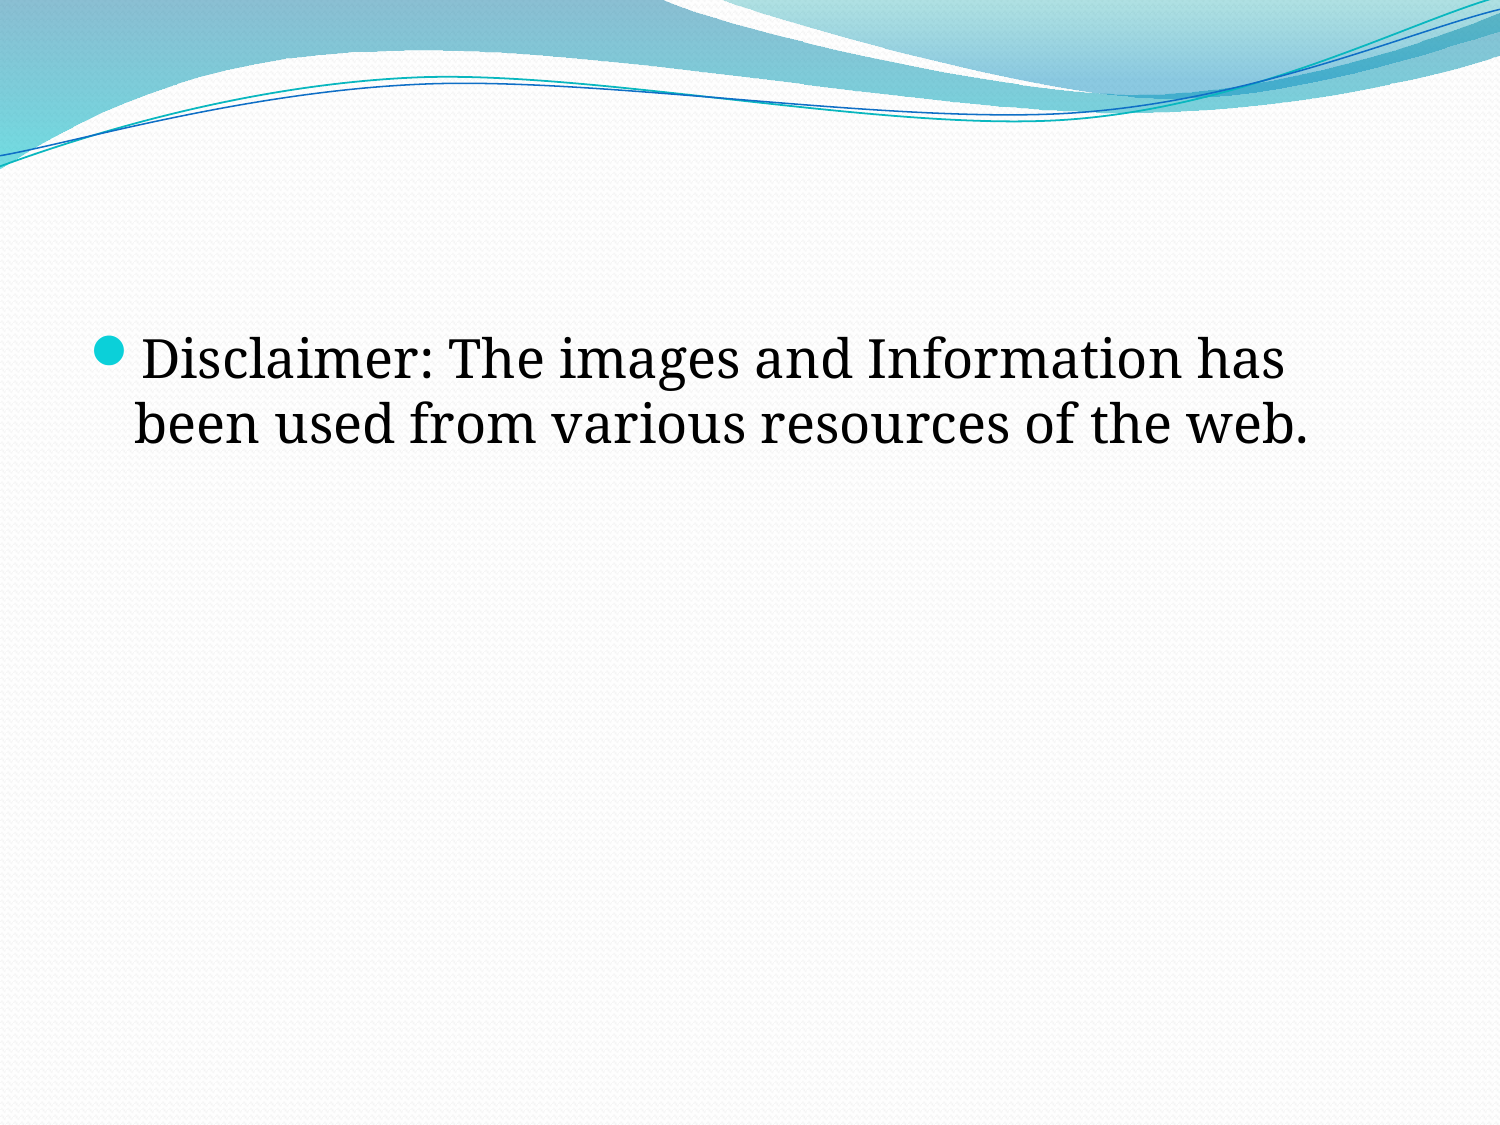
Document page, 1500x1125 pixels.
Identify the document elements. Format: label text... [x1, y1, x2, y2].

list Disclaimer: The images and Information has been used from various resources of the web. [75, 317, 1425, 1038]
